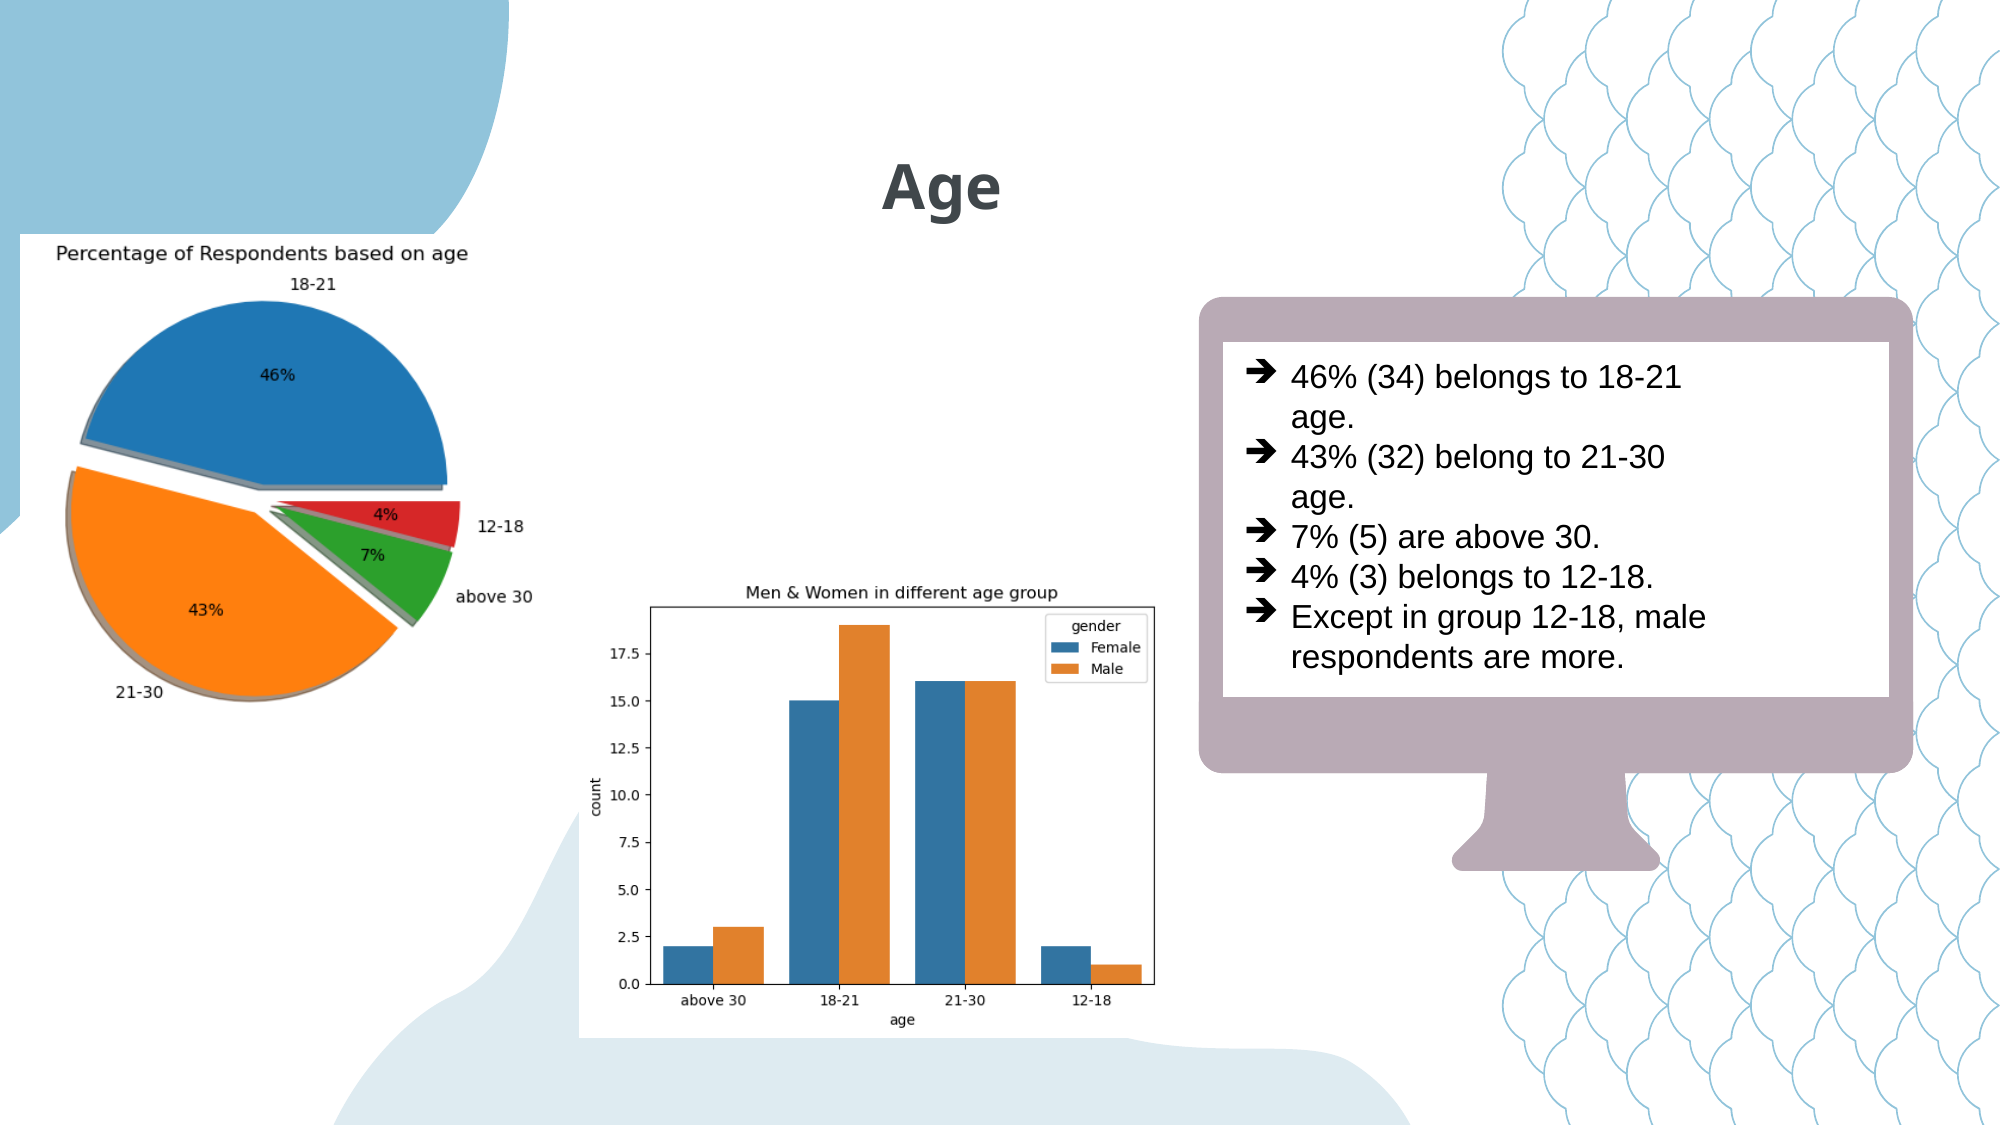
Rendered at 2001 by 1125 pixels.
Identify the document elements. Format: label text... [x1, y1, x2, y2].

picture [20, 234, 544, 741]
title Age [98, 123, 1787, 242]
picture [578, 576, 1165, 1038]
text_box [1198, 296, 1914, 872]
